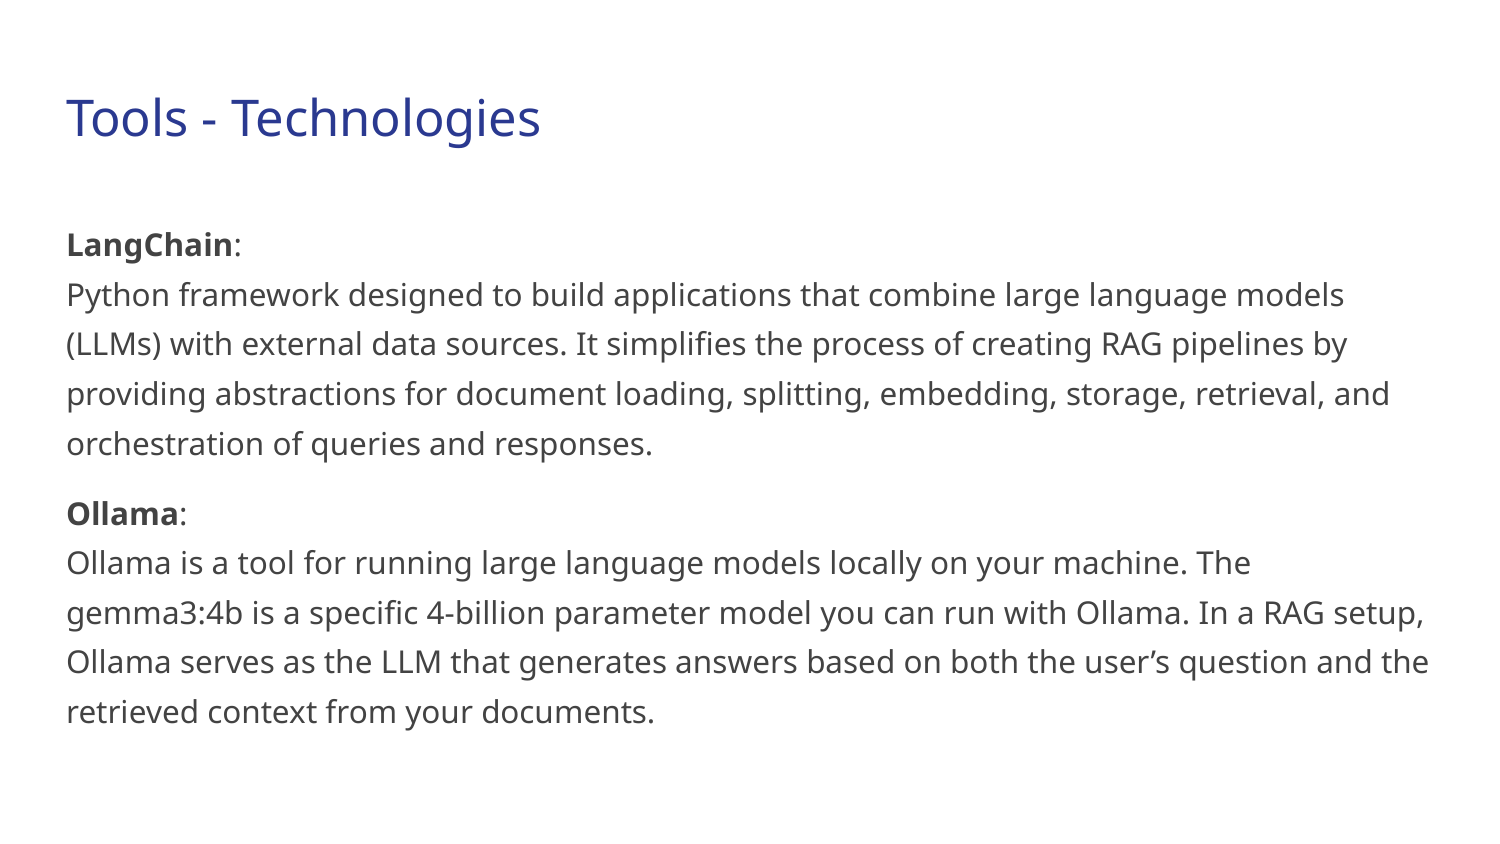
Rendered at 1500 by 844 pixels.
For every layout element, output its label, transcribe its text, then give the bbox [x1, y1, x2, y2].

list LangChain: Python framework designed to build applications that combine large language models (LLMs) with external data sources. It simplifies the process of creating RAG pipelines by providing abstractions for document loading, splitting, embedding, storage, retrieval, and orchestration of queries and responses. Ollama: Ollama is a tool for running large language models locally on your machine. The gemma3:4b is a specific 4-billion parameter model you can run with Ollama. In a RAG setup, Ollama serves as the LLM that generates answers based on both the user’s question and the retrieved context from your documents. [51, 201, 1449, 750]
title Tools - Technologies [51, 67, 1449, 167]
